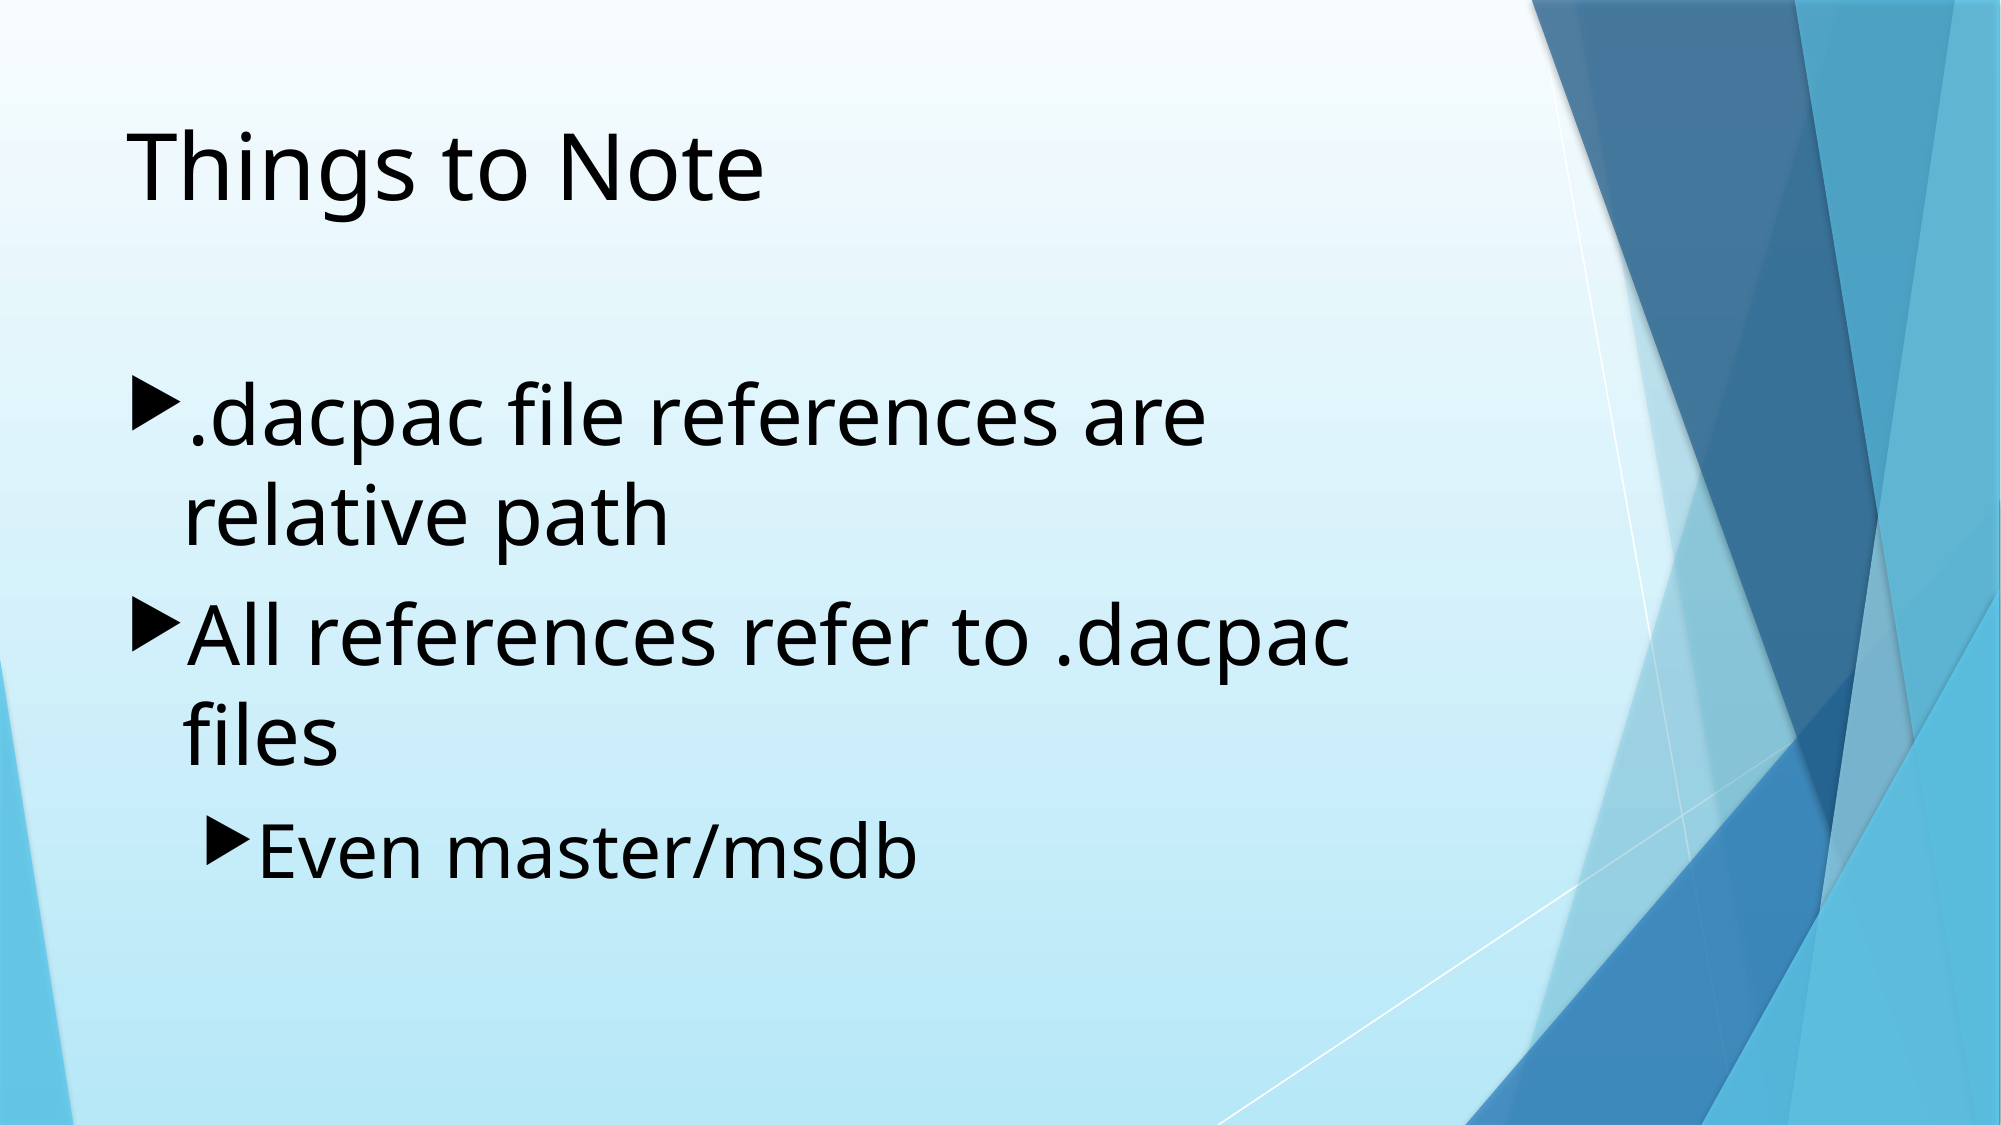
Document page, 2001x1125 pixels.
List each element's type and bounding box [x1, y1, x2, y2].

text_box [0, 0, 2000, 1125]
